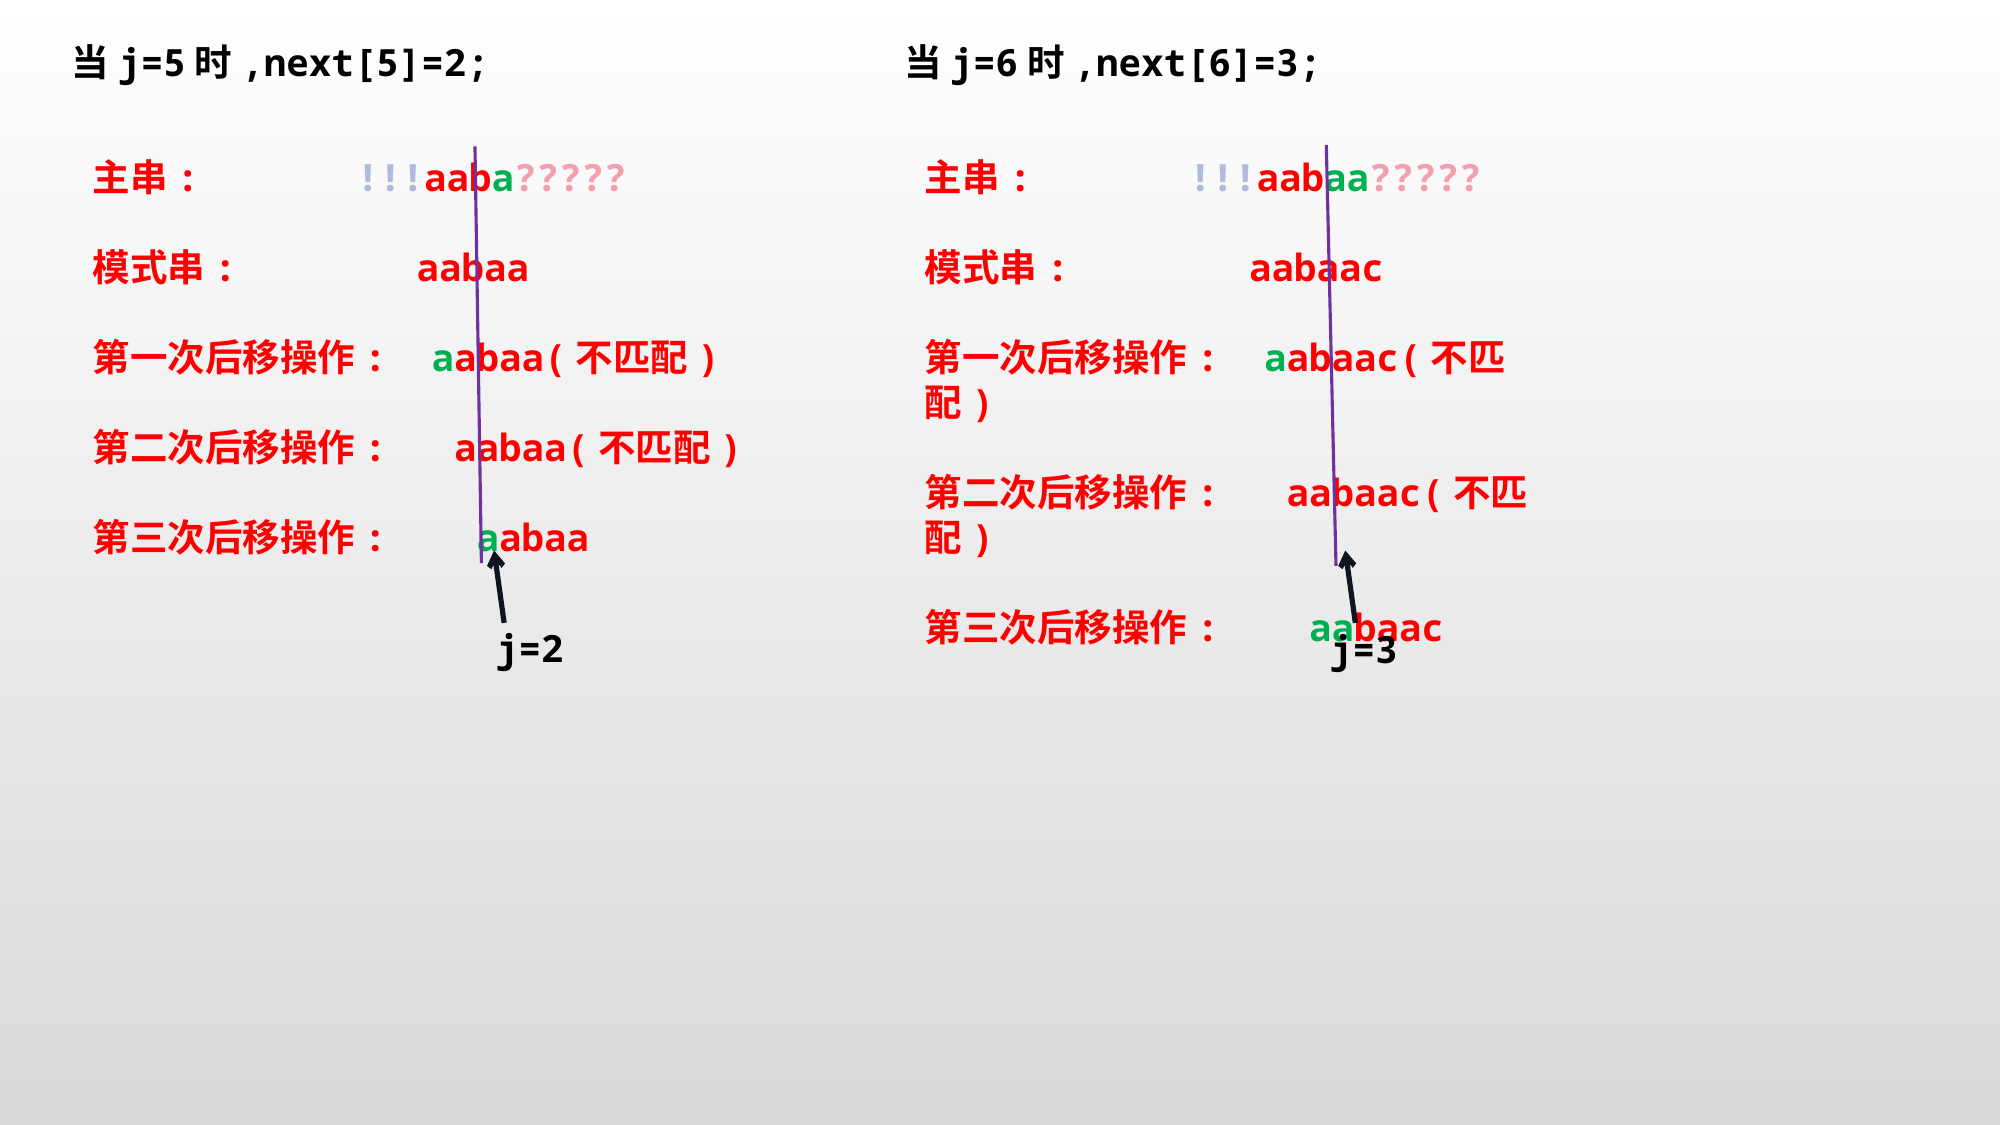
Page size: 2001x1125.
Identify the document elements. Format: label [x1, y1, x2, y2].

text_box [57, 31, 1587, 680]
